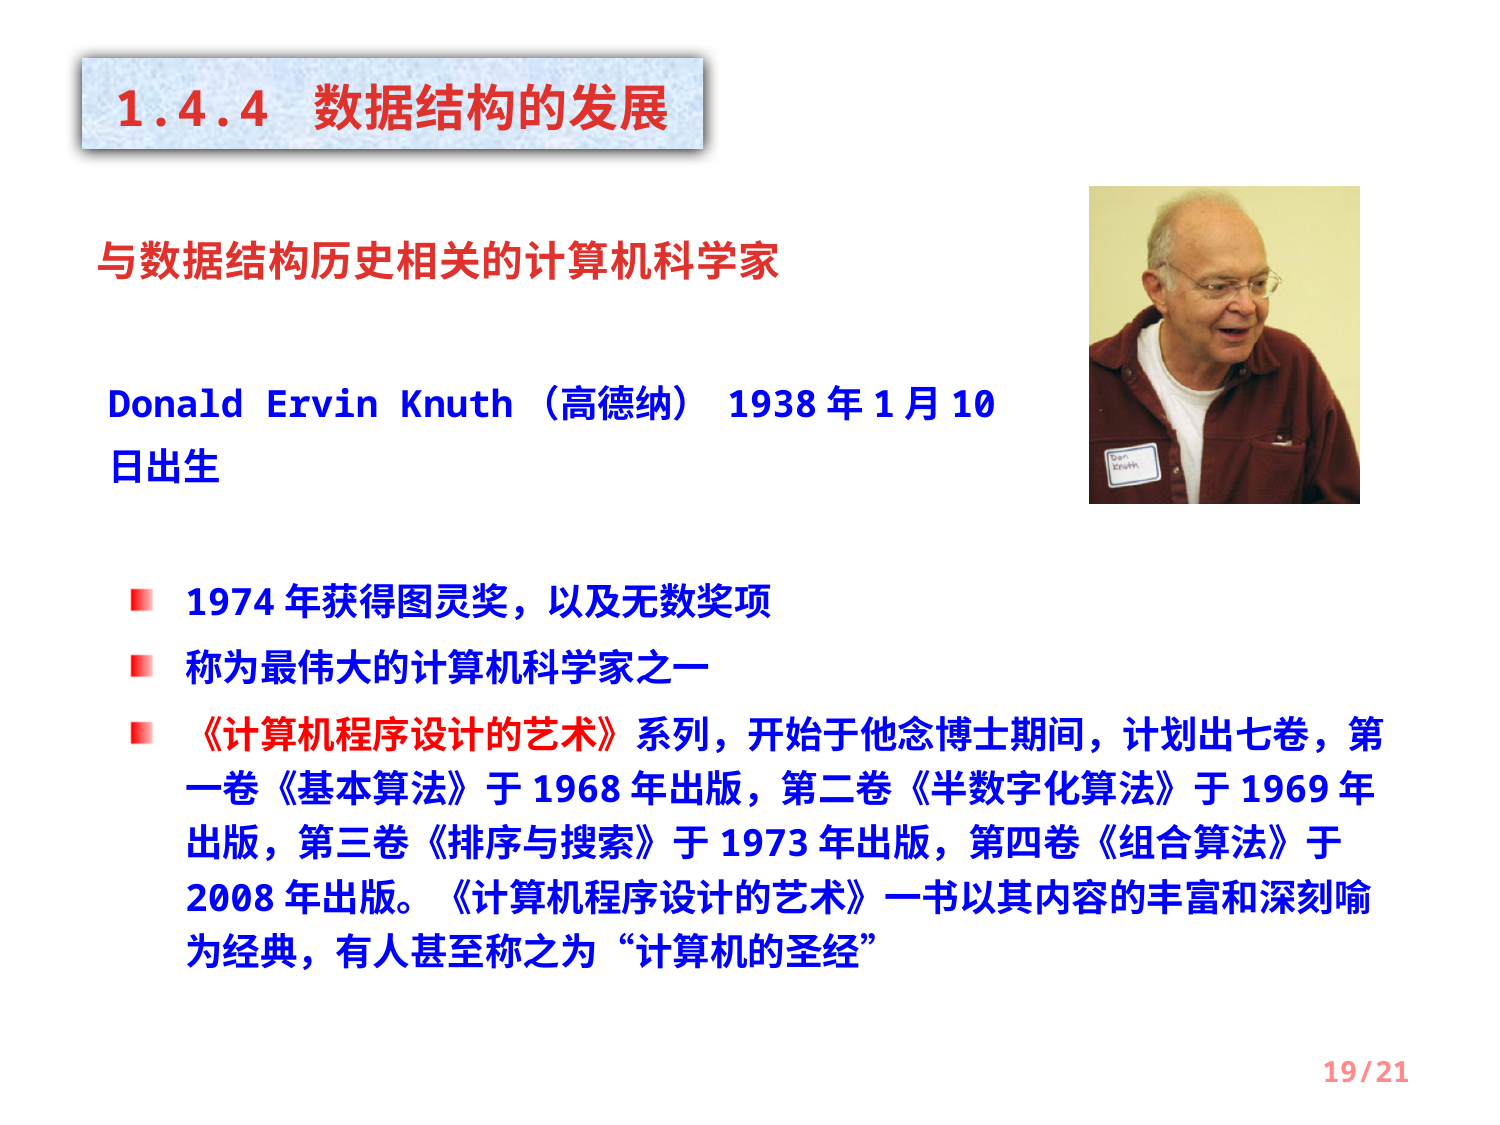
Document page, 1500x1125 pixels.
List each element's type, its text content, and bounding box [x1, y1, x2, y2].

text_box 1.4.4 数据结构的发展 [82, 58, 704, 149]
picture [129, 720, 156, 747]
slide_number 19/21 [1074, 1042, 1425, 1103]
text_box 与数据结构历史相关的计算机科学家 [82, 214, 1008, 292]
picture [129, 587, 156, 614]
text_box Donald Ervin Knuth（高德纳） 1938年1月10日出生 [93, 355, 1043, 495]
picture [129, 653, 156, 680]
picture [1089, 186, 1360, 505]
text_box 1974年获得图灵奖，以及无数奖项 称为最伟大的计算机科学家之一 《计算机程序设计的艺术》系列，开始于他念博士期间，计划出七卷，第一卷《基本算法》于1968年出版，第二卷《半数字化算法》于1969年出版，第三卷《排序与搜索》于1973年出版，第四卷《组合算法》于2008年出版。《计算机程序设计的艺术》一书以其内容的丰富和深刻喻为经典，有人甚至称之为“计算机的圣经” [103, 549, 1420, 992]
